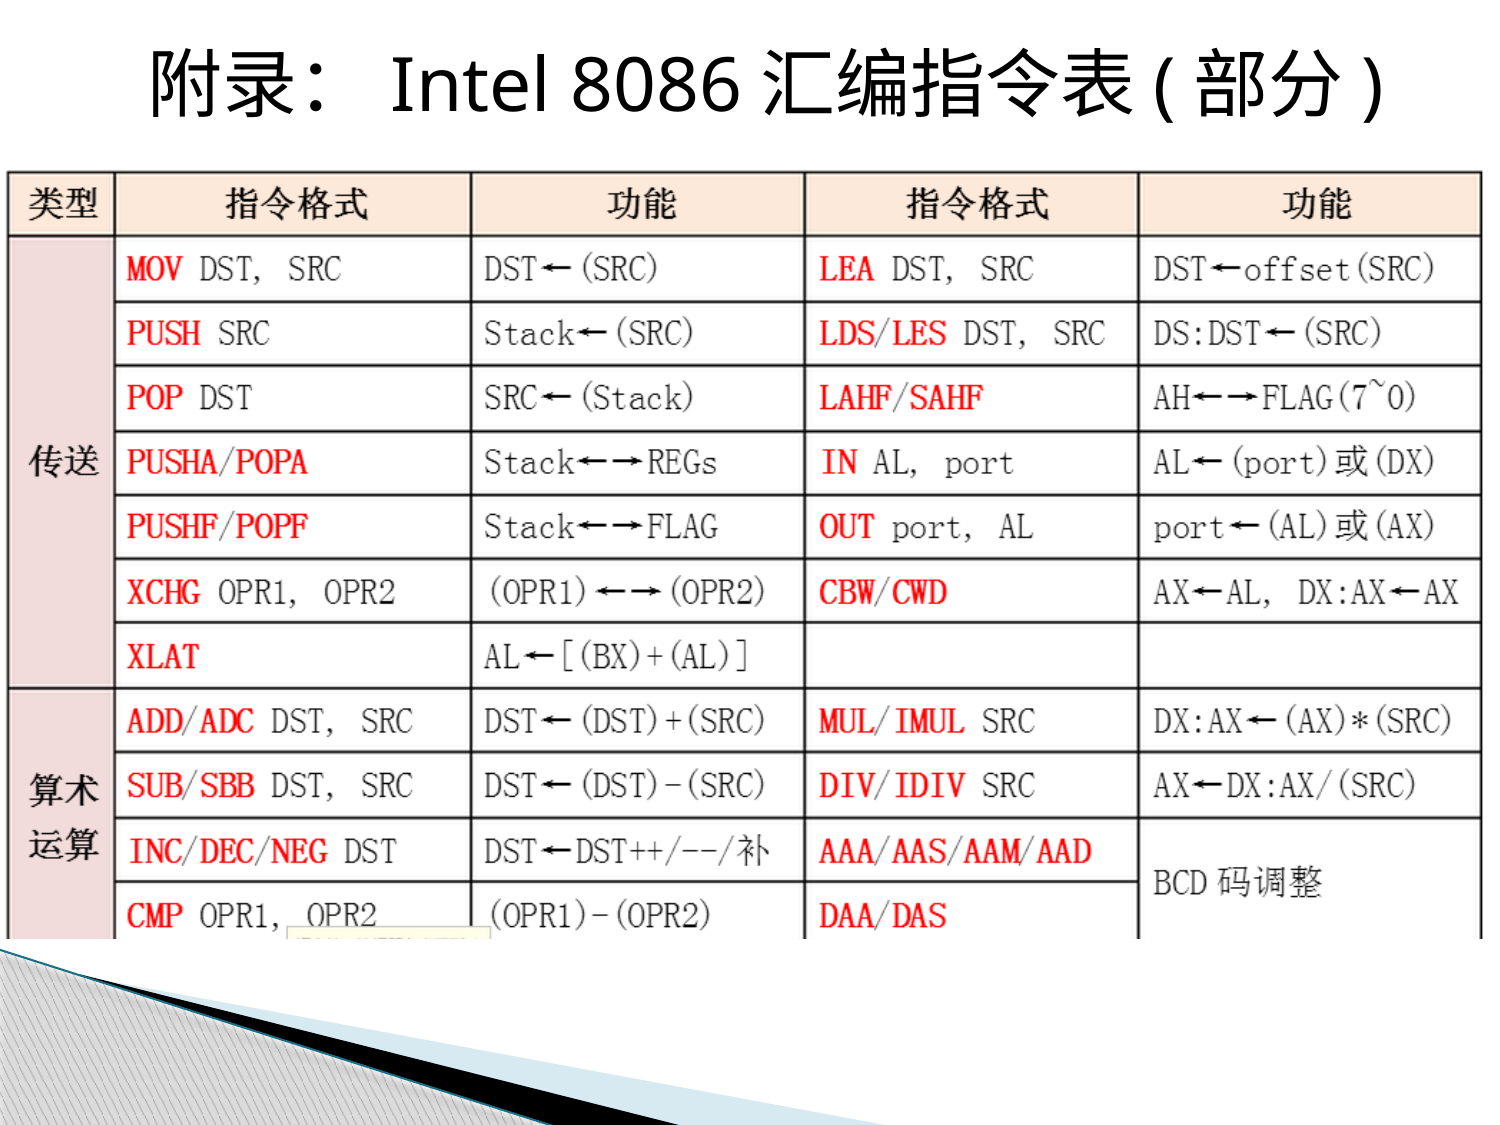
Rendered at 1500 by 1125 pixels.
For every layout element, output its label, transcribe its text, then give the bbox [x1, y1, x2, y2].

text_box 附录：Intel 8086汇编指令表(部分) [133, 29, 1400, 134]
picture [1, 160, 1496, 939]
